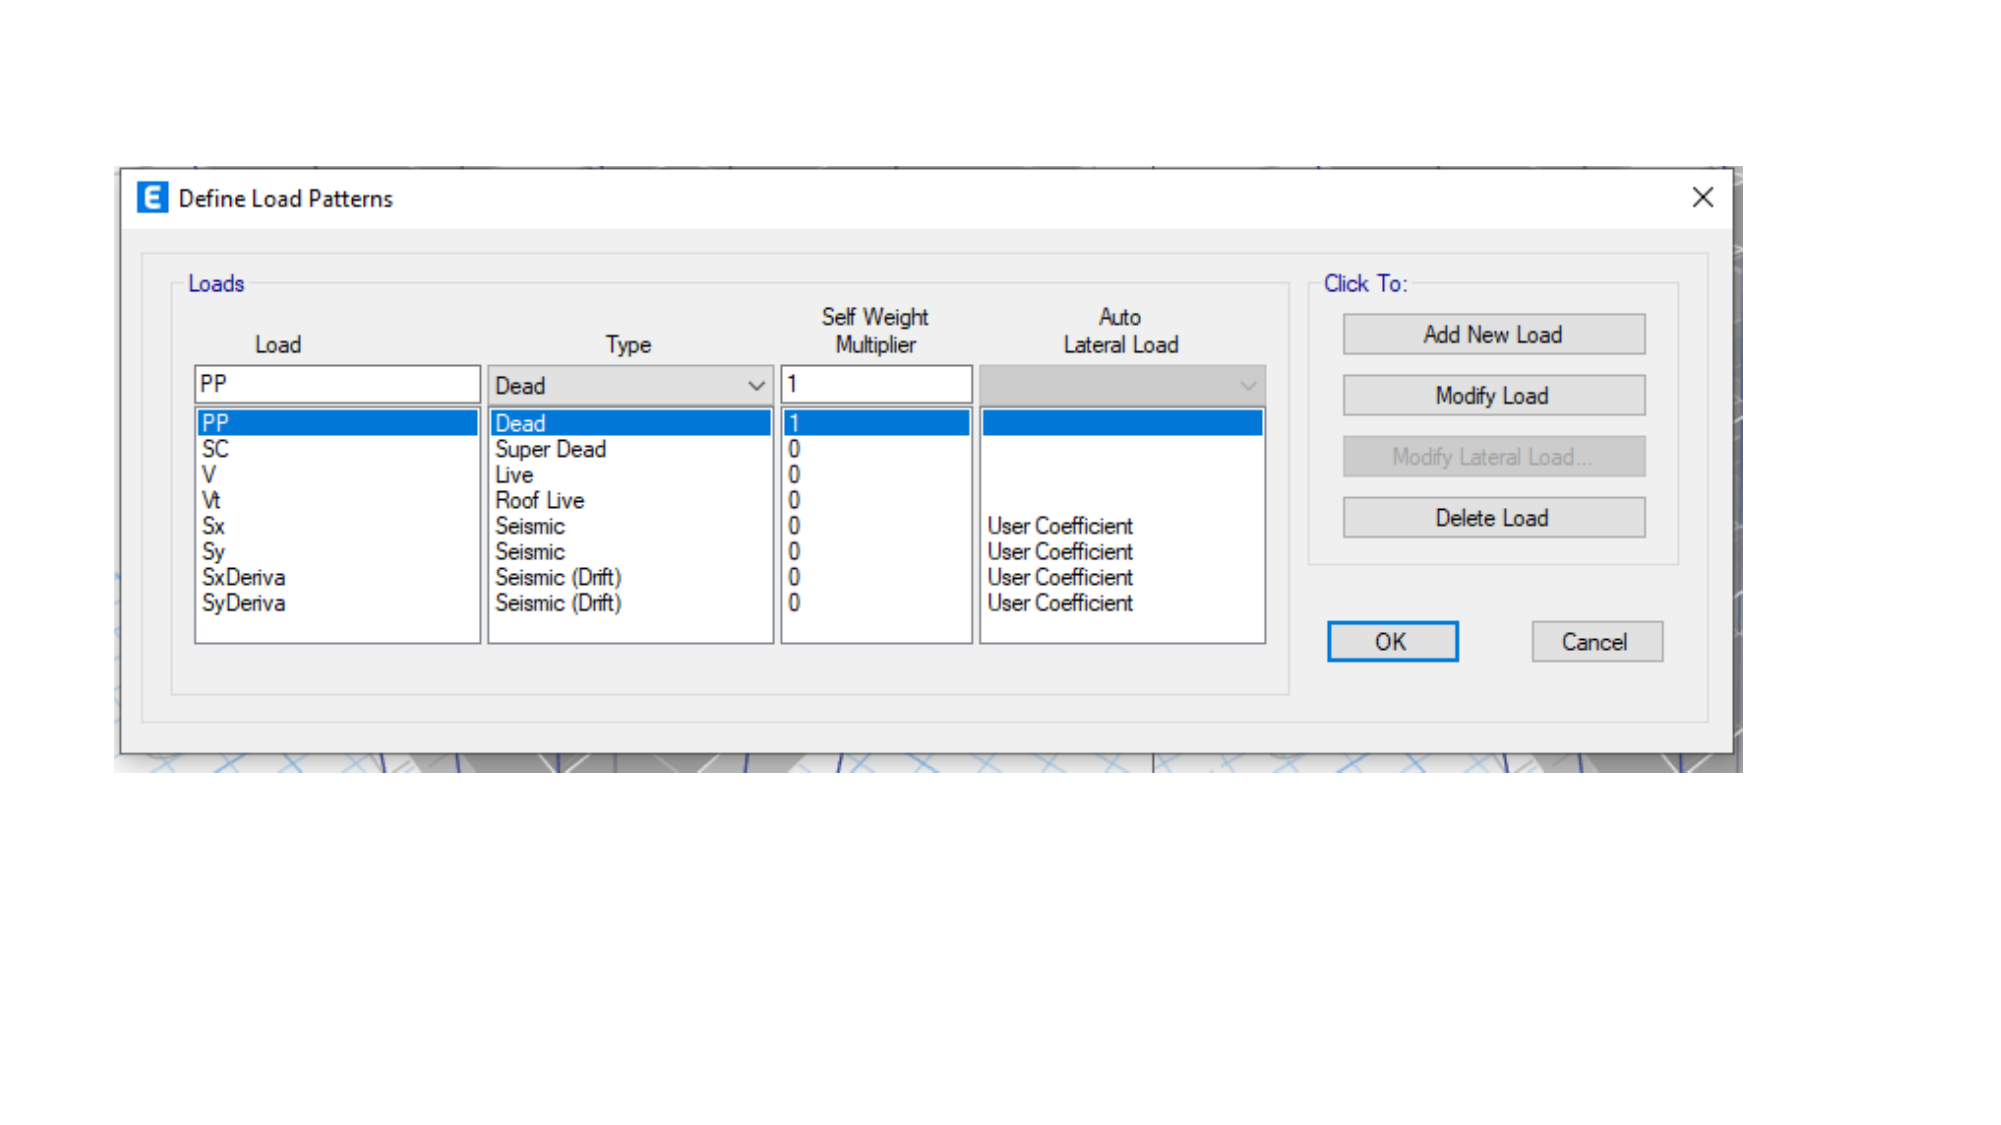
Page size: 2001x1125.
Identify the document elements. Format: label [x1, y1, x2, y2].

picture [114, 166, 1743, 773]
